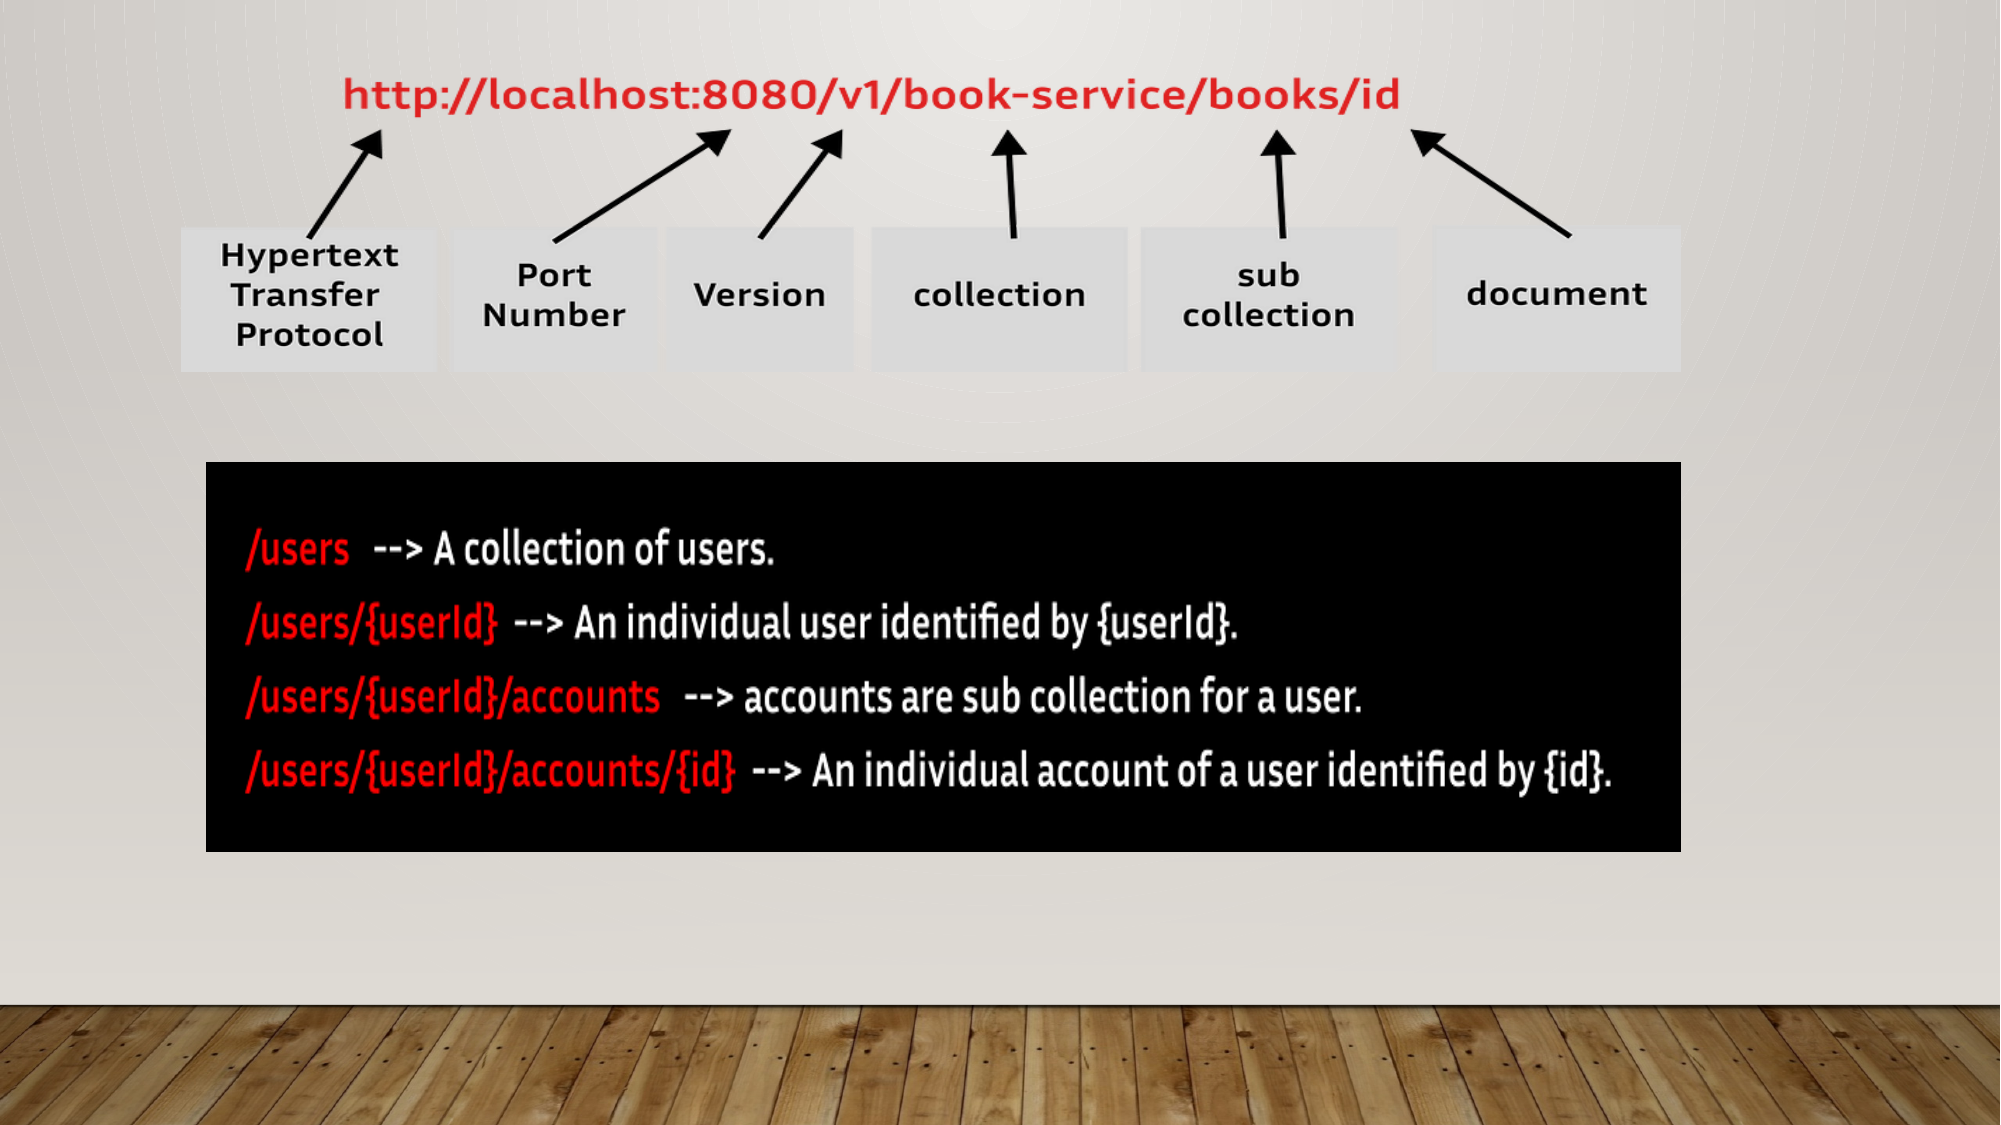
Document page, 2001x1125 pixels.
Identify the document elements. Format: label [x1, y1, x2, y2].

picture [206, 462, 1681, 853]
picture [181, 68, 1681, 372]
picture [0, 1005, 2000, 1125]
